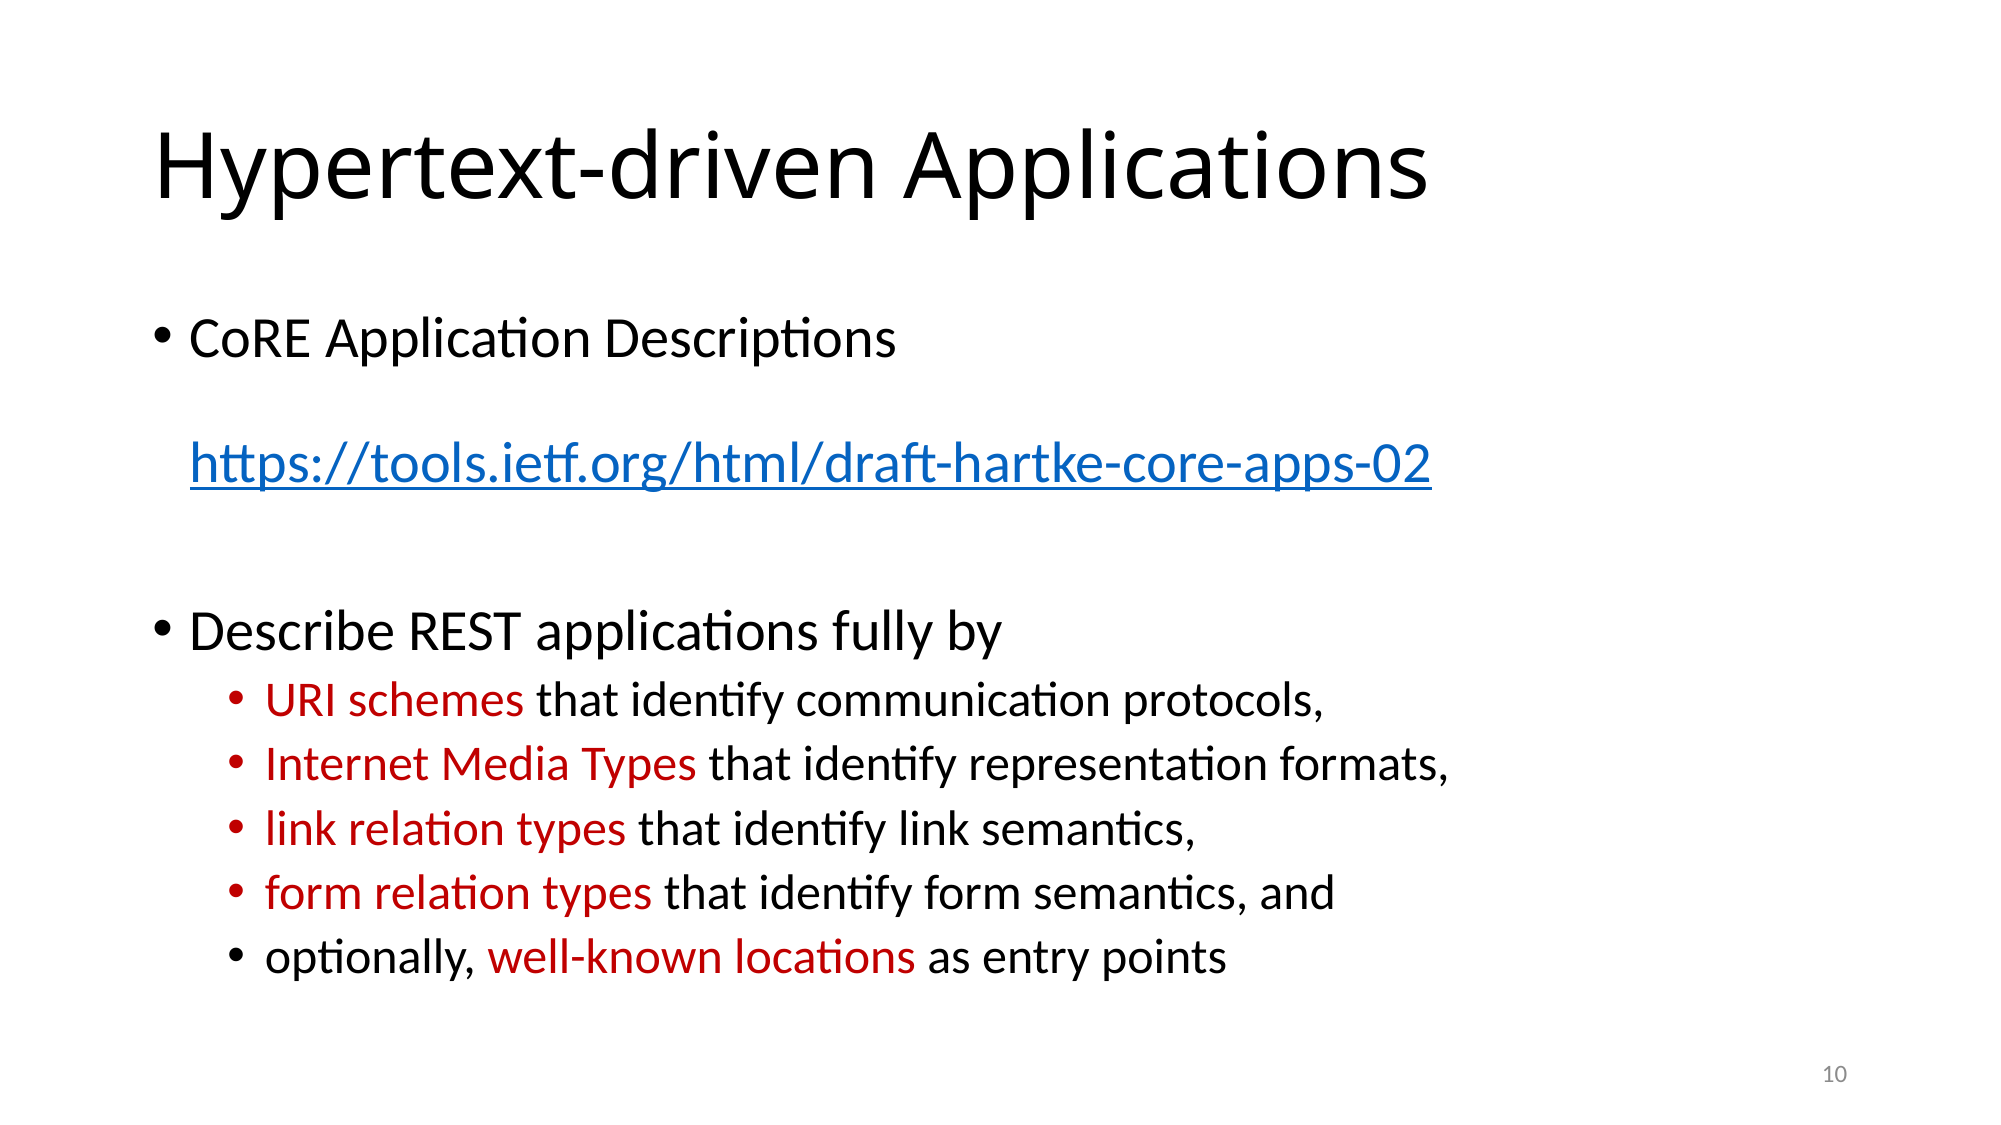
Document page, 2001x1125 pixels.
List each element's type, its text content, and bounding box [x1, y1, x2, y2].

list CoRE Application Descriptions https://tools.ietf.org/html/draft-hartke-core-apps-02 Describe REST applications fully by URI schemes that identify communication protocols, Internet Media Types that identify representation formats, link relation types that identify link semantics, form relation types that identify form semantics, and optionally, well-known locations as entry points [137, 299, 1863, 1014]
title Hypertext-driven Applications [137, 59, 1863, 278]
slide_number 10 [1412, 1042, 1863, 1103]
